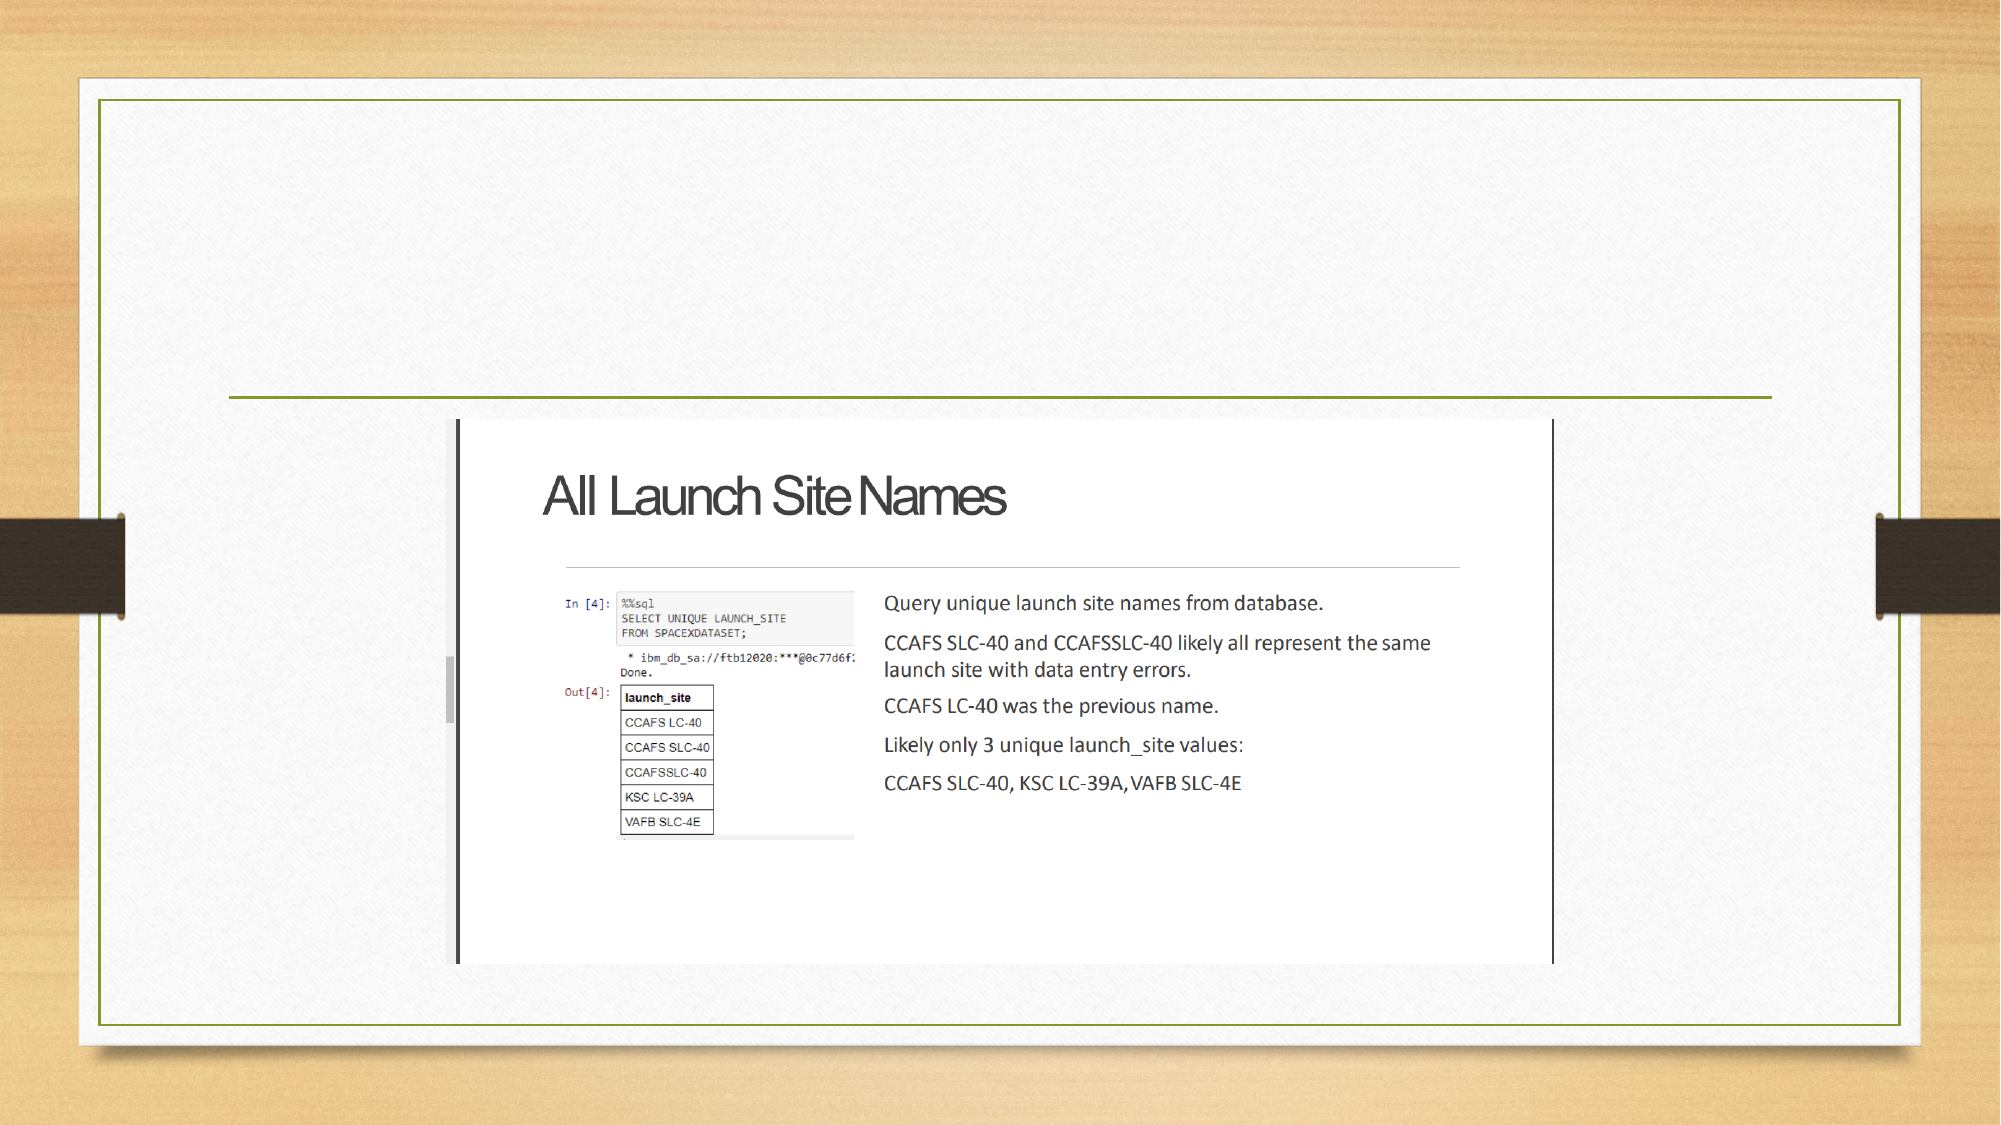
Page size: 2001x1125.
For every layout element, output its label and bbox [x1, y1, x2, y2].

picture [0, 0, 2001, 1125]
list [446, 419, 1554, 964]
